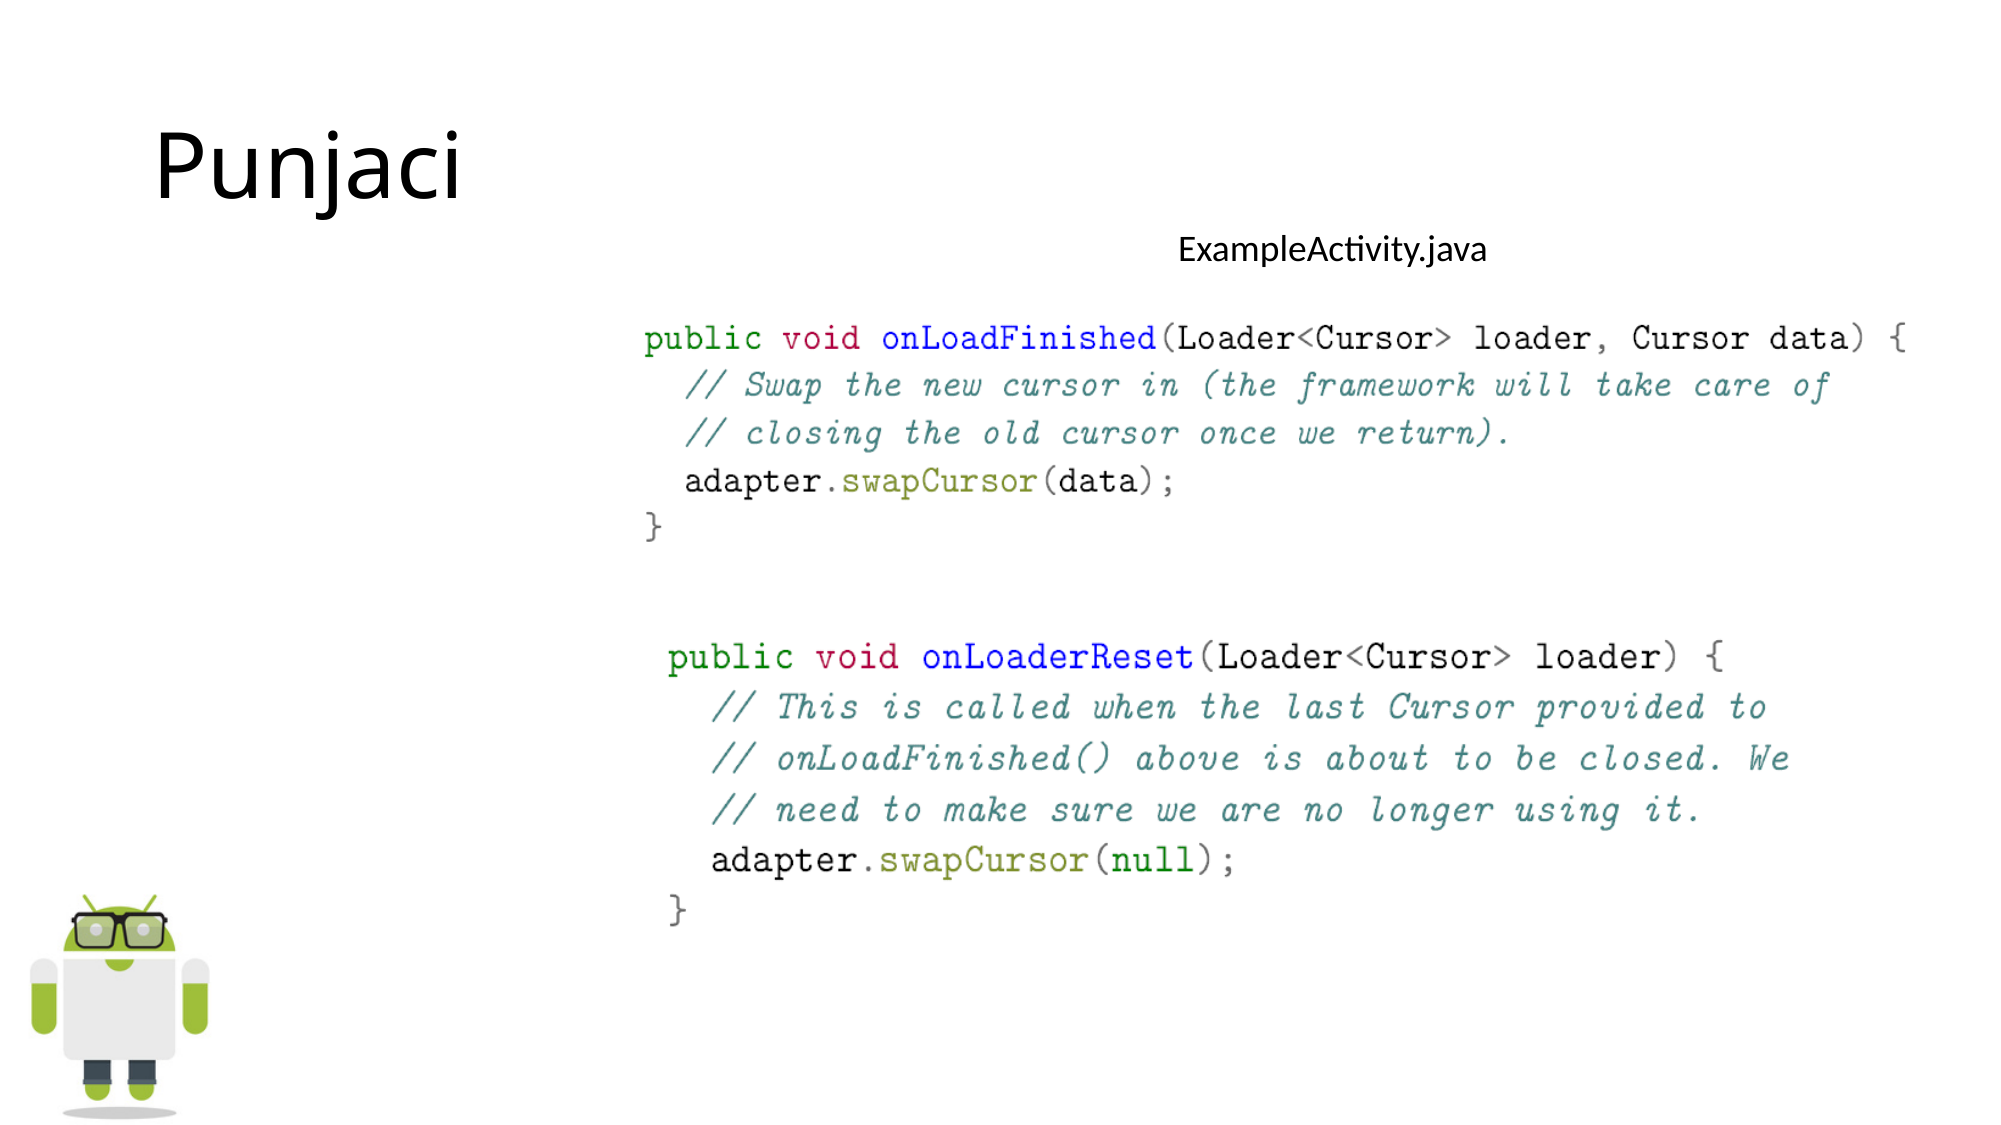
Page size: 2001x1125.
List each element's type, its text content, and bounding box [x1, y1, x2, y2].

picture [647, 628, 1809, 935]
text_box ExampleActivity.java [1163, 216, 1789, 277]
picture [618, 309, 1929, 559]
title Punjaci [137, 59, 1863, 278]
picture [0, 885, 240, 1125]
